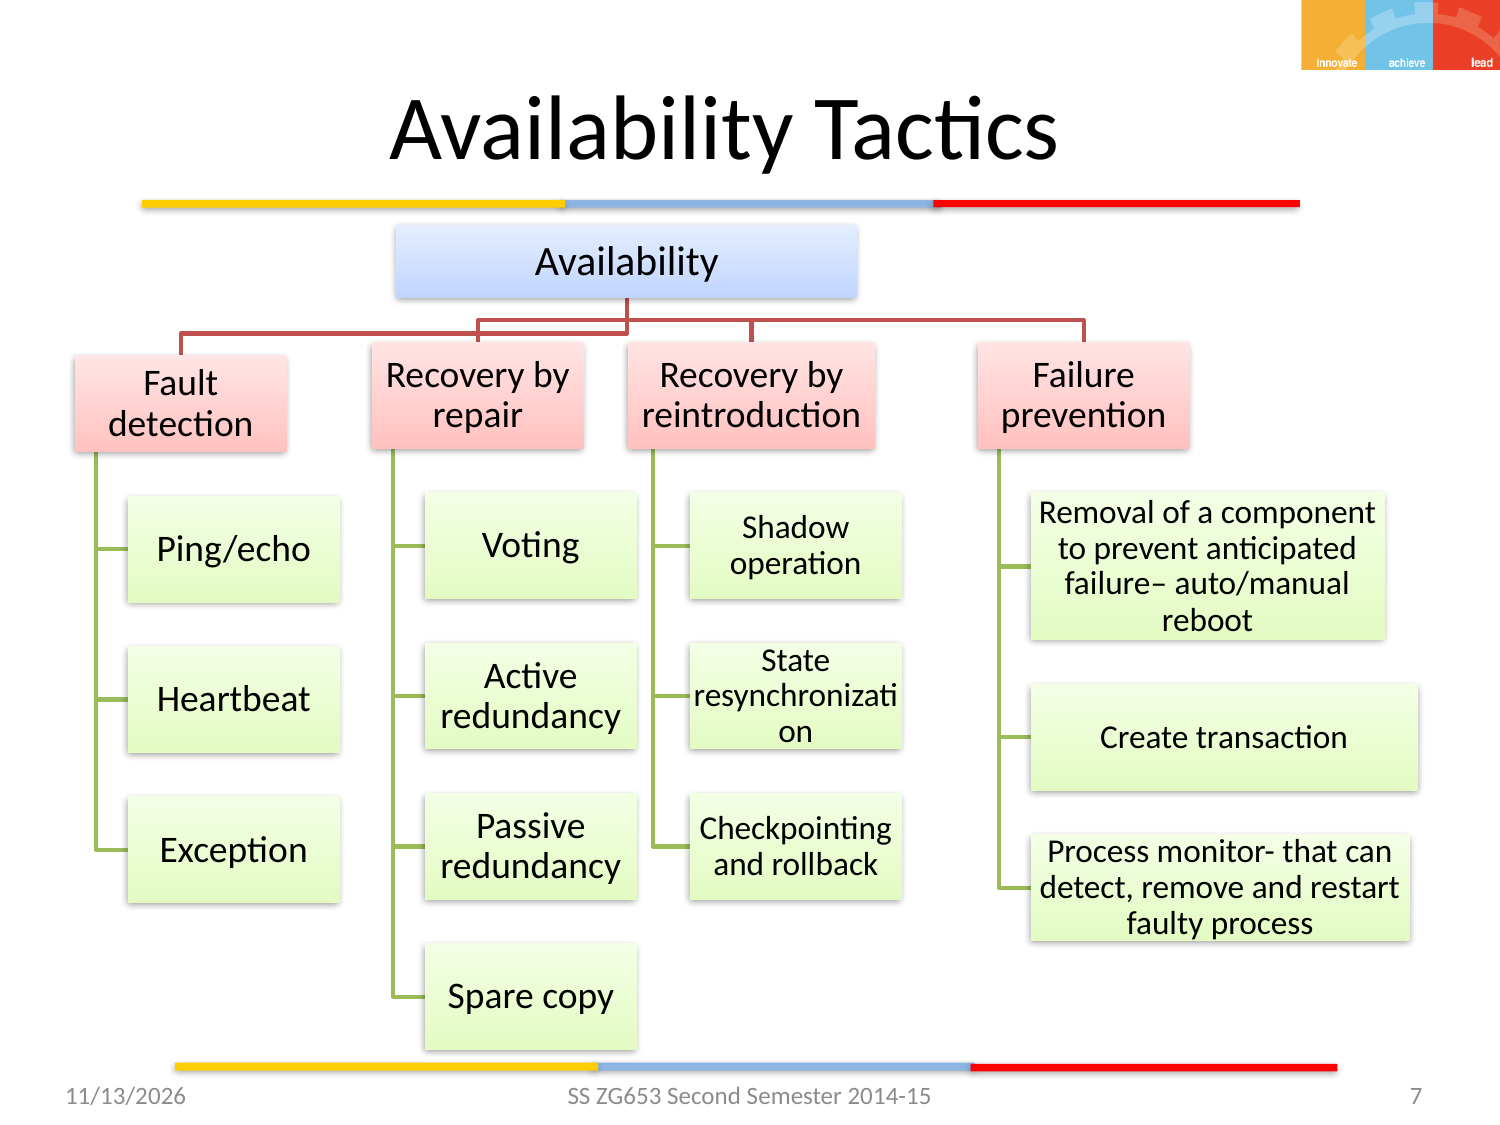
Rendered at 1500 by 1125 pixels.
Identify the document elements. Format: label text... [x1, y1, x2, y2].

picture [1301, 0, 1500, 70]
title Availability Tactics [49, 45, 1401, 201]
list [49, 224, 1426, 1051]
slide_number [50, 1065, 400, 1125]
slide_number 7 [1087, 1065, 1438, 1125]
footer SS ZG653 Second Semester 2014-15 [512, 1065, 988, 1125]
